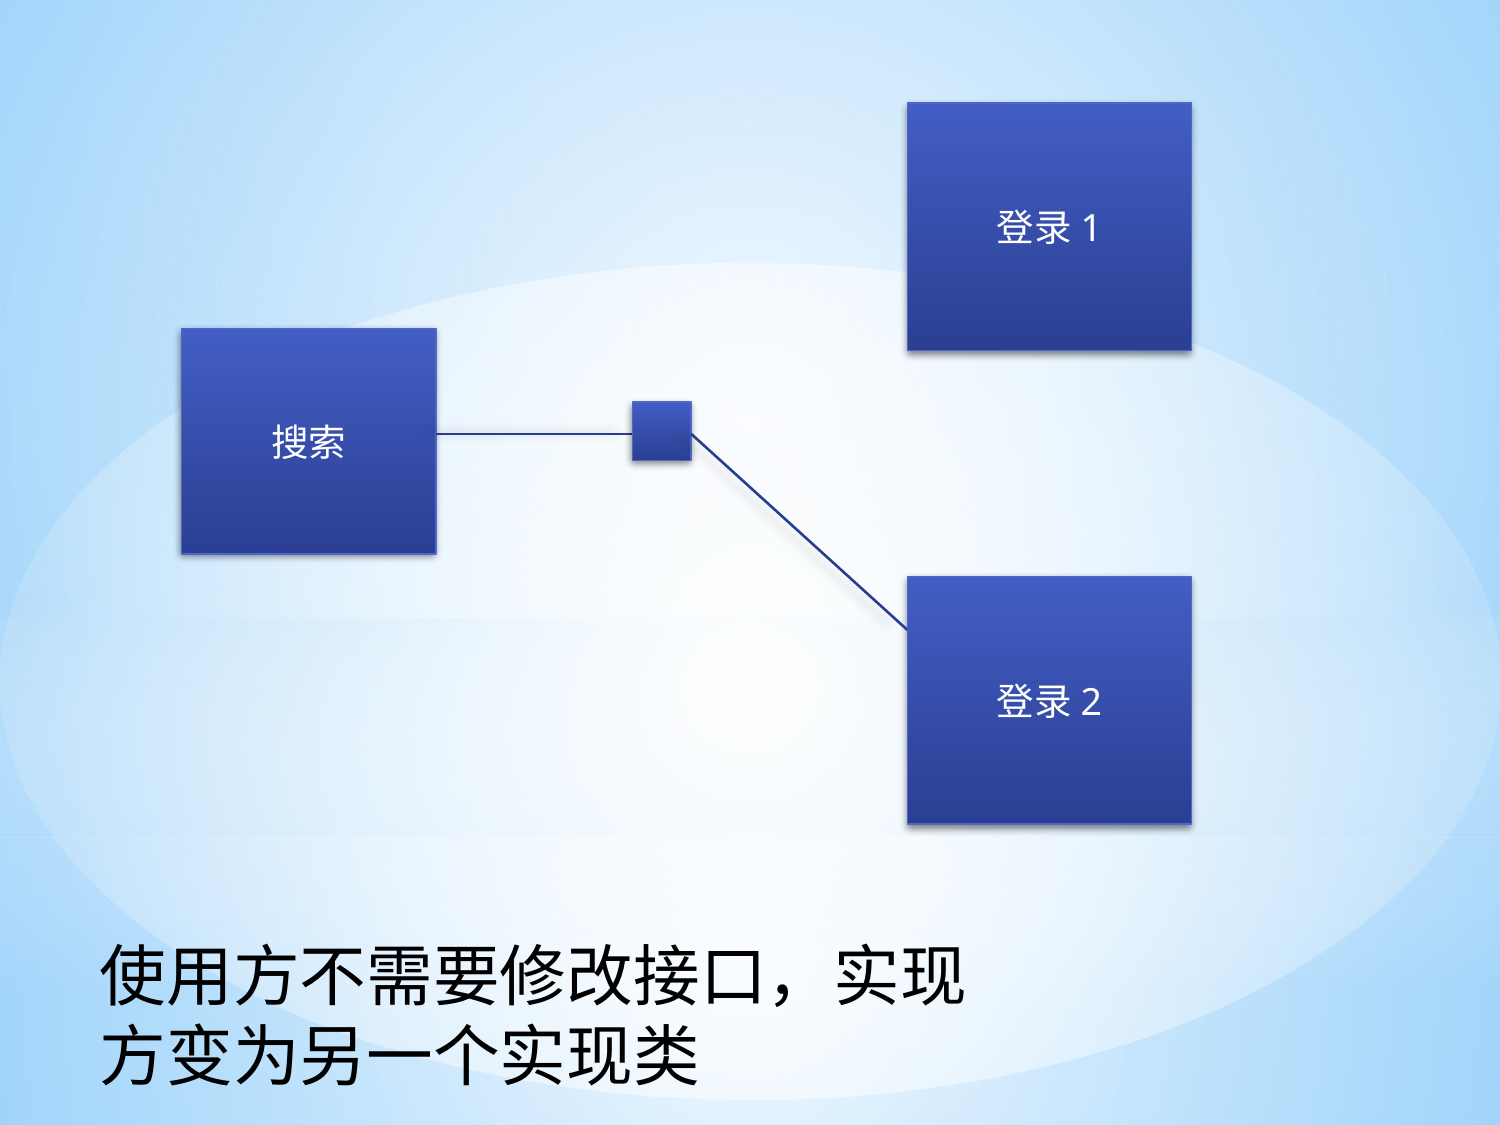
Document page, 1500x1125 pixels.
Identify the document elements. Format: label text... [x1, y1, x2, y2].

text_box 搜索 [181, 328, 437, 555]
text_box 使用方不需要修改接口，实现 方变为另一个实现类 [84, 926, 983, 1102]
text_box 登录2 [907, 576, 1192, 825]
text_box [632, 401, 692, 461]
text_box 登录1 [907, 102, 1192, 351]
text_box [690, 433, 908, 631]
